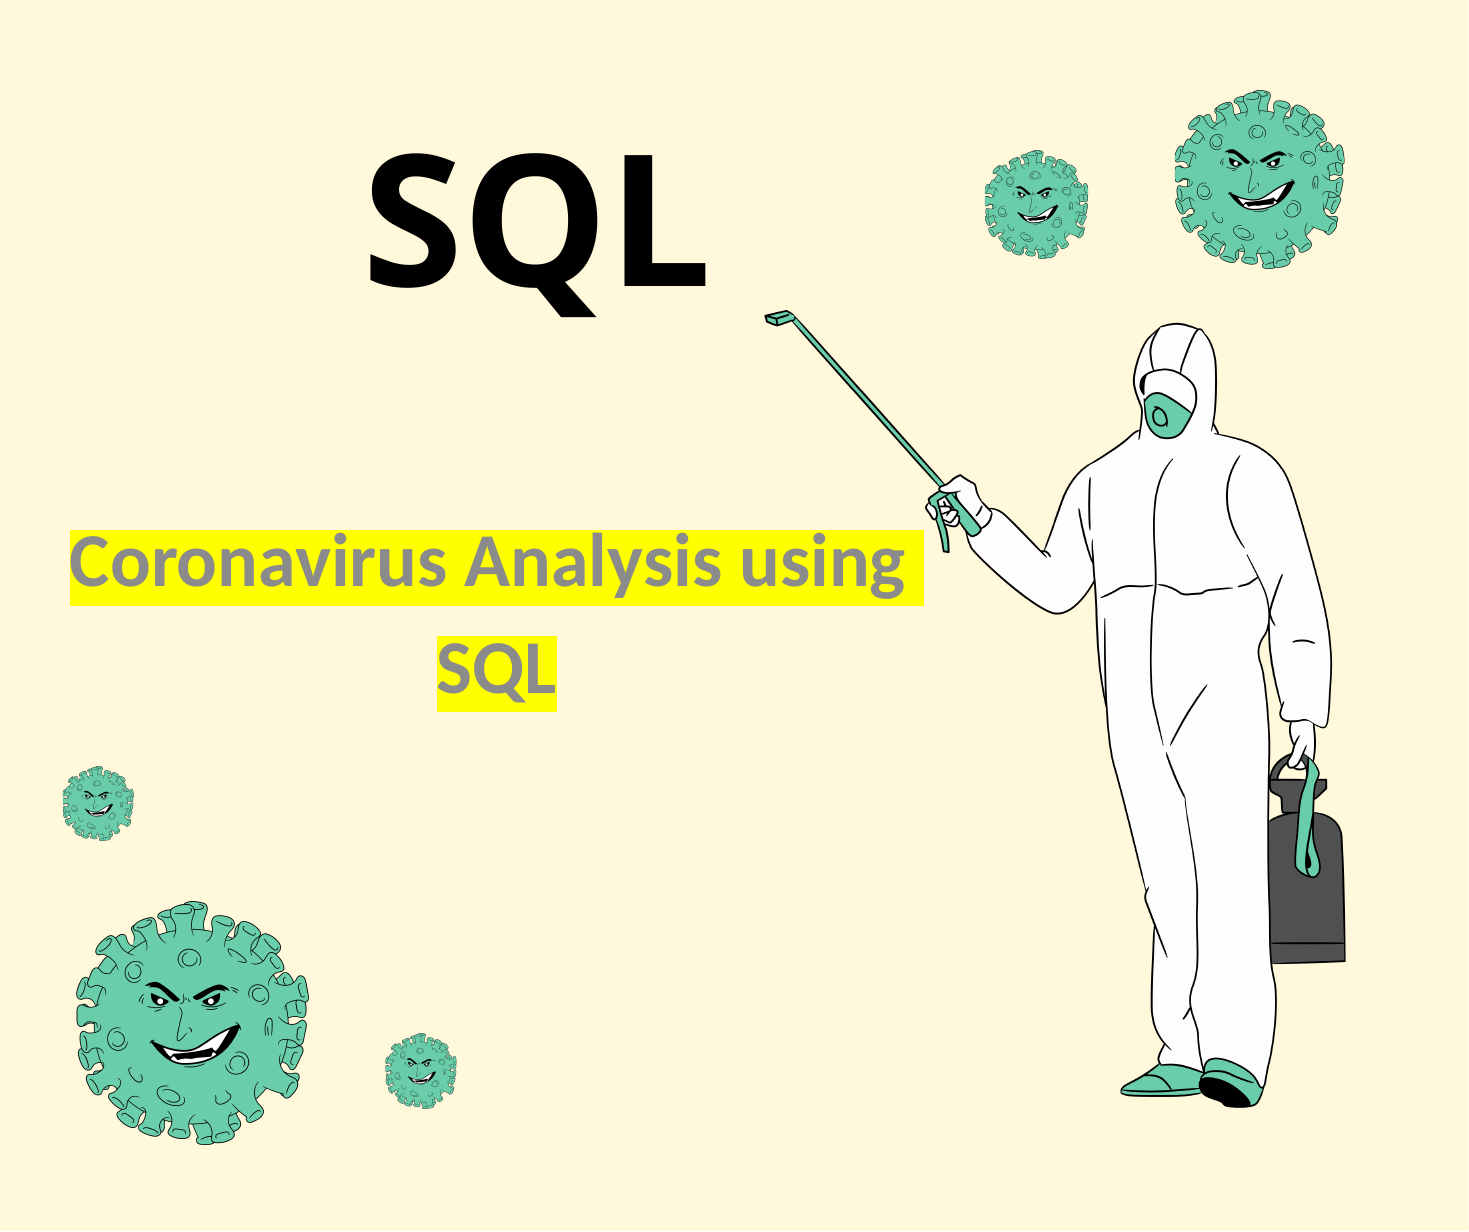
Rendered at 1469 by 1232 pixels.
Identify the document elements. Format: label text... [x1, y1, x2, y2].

text_box [75, 901, 309, 1145]
subtitle Coronavirus Analysis using SQL [34, 503, 960, 763]
text_box [764, 310, 1346, 1109]
title SQL [0, 92, 1175, 334]
text_box [62, 766, 135, 841]
text_box [385, 1033, 457, 1109]
text_box [1174, 90, 1345, 269]
